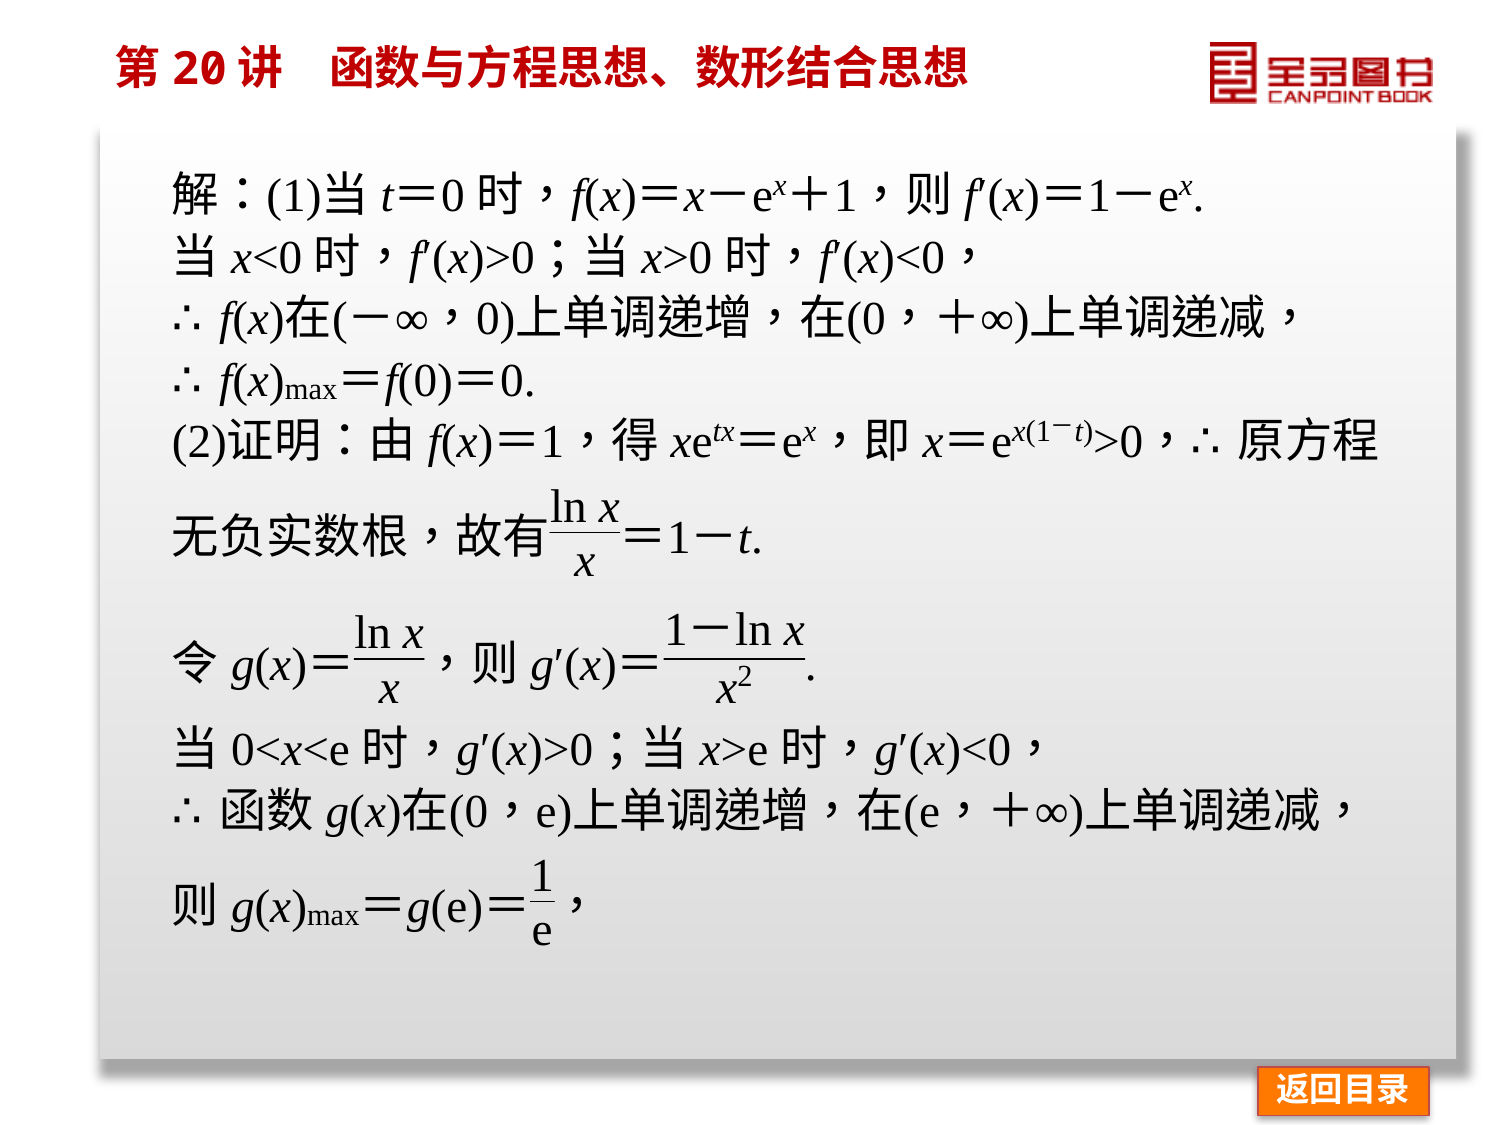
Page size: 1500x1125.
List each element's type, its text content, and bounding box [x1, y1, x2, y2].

text_box 第20讲 函数与方程思想、数形结合思想 [100, 27, 1199, 106]
text_box [112, 148, 1412, 1035]
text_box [171, 163, 1381, 1027]
picture [1210, 42, 1433, 104]
text_box 返回目录 [1257, 1066, 1430, 1116]
